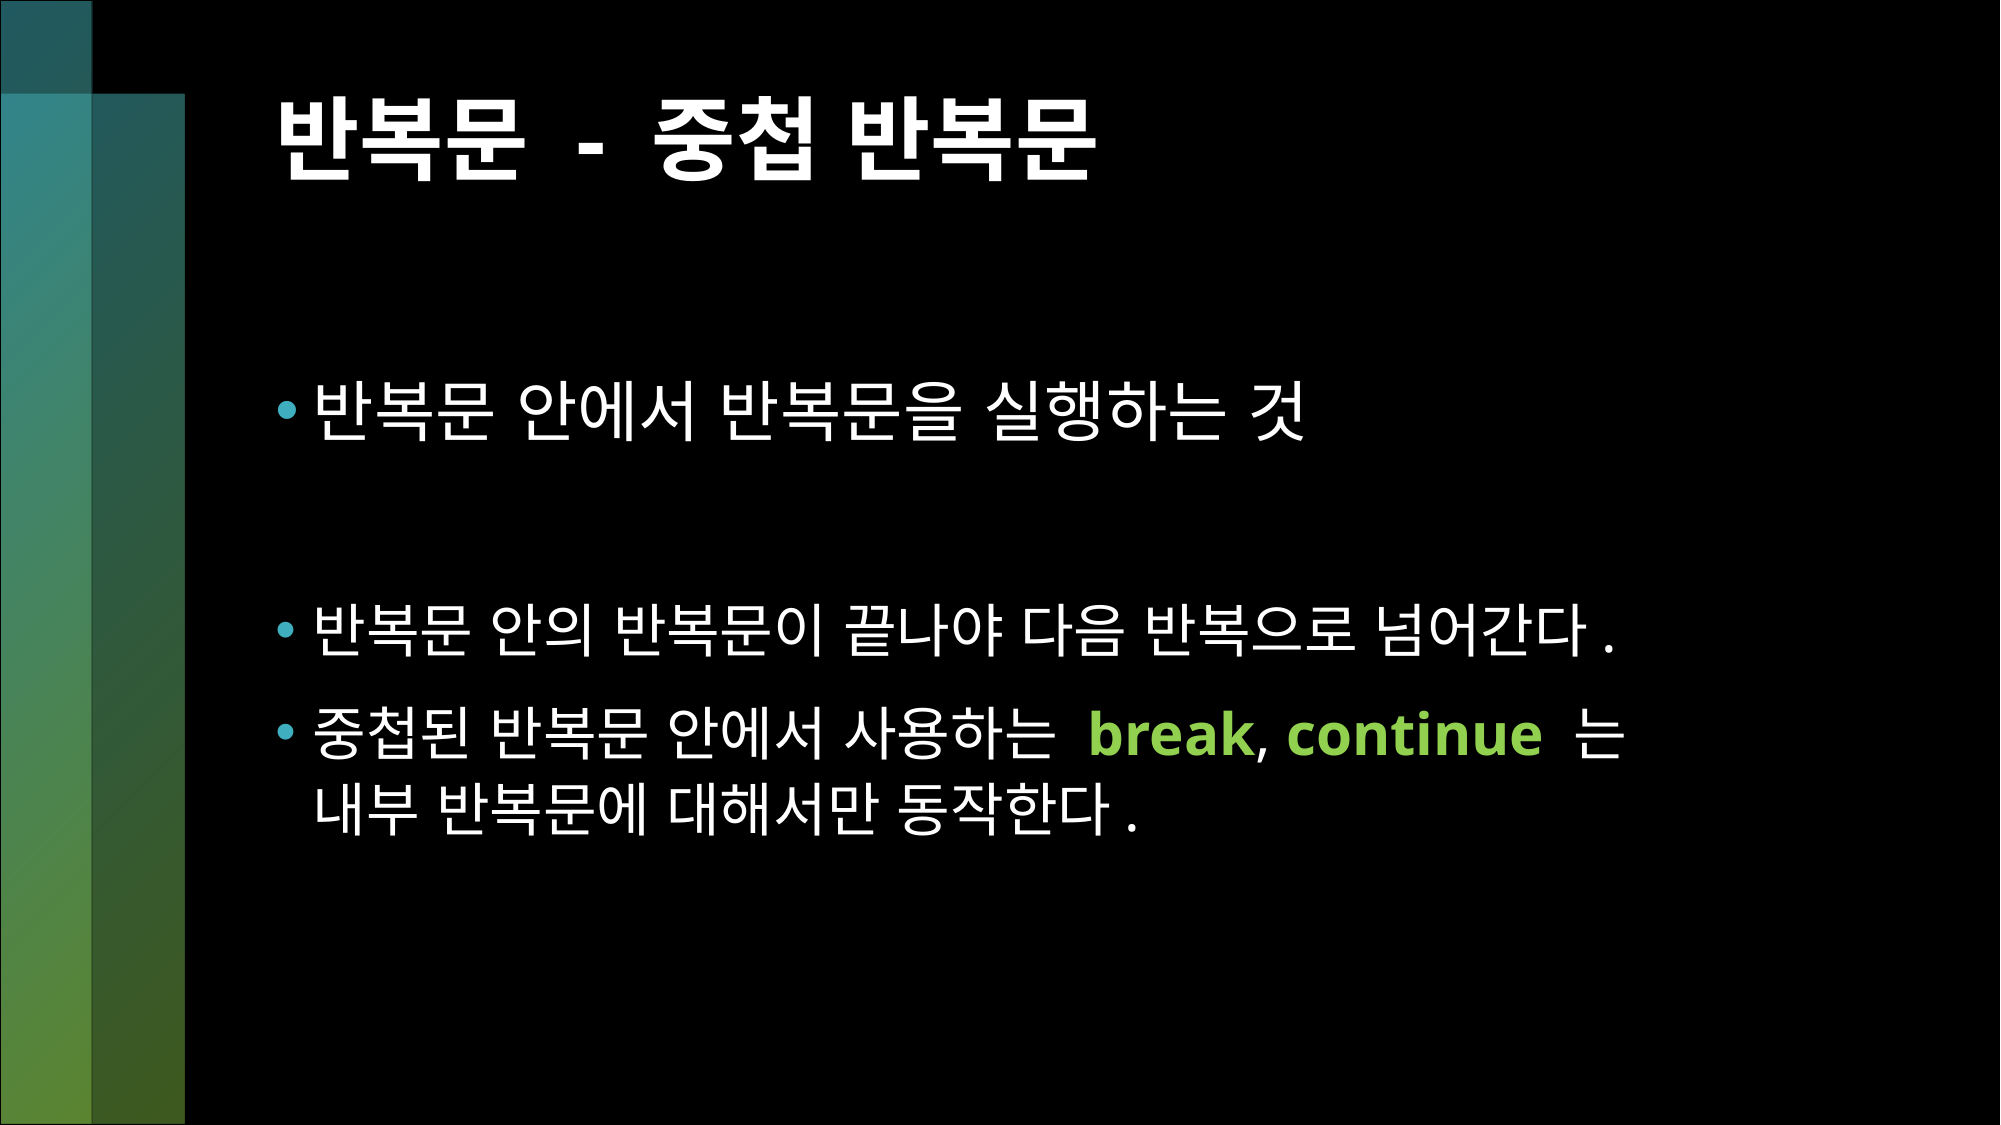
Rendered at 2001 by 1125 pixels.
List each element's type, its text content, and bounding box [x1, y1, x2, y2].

title 반복문 - 중첩 반복문 [260, 74, 1817, 329]
list 반복문 안에서 반복문을 실행하는 것 반복문 안의 반복문이 끝나야 다음 반복으로 넘어간다. 중첩된 반복문 안에서 사용하는 break, continue 는 내부 반복문에 대해서만 동작한다. [260, 354, 1937, 999]
